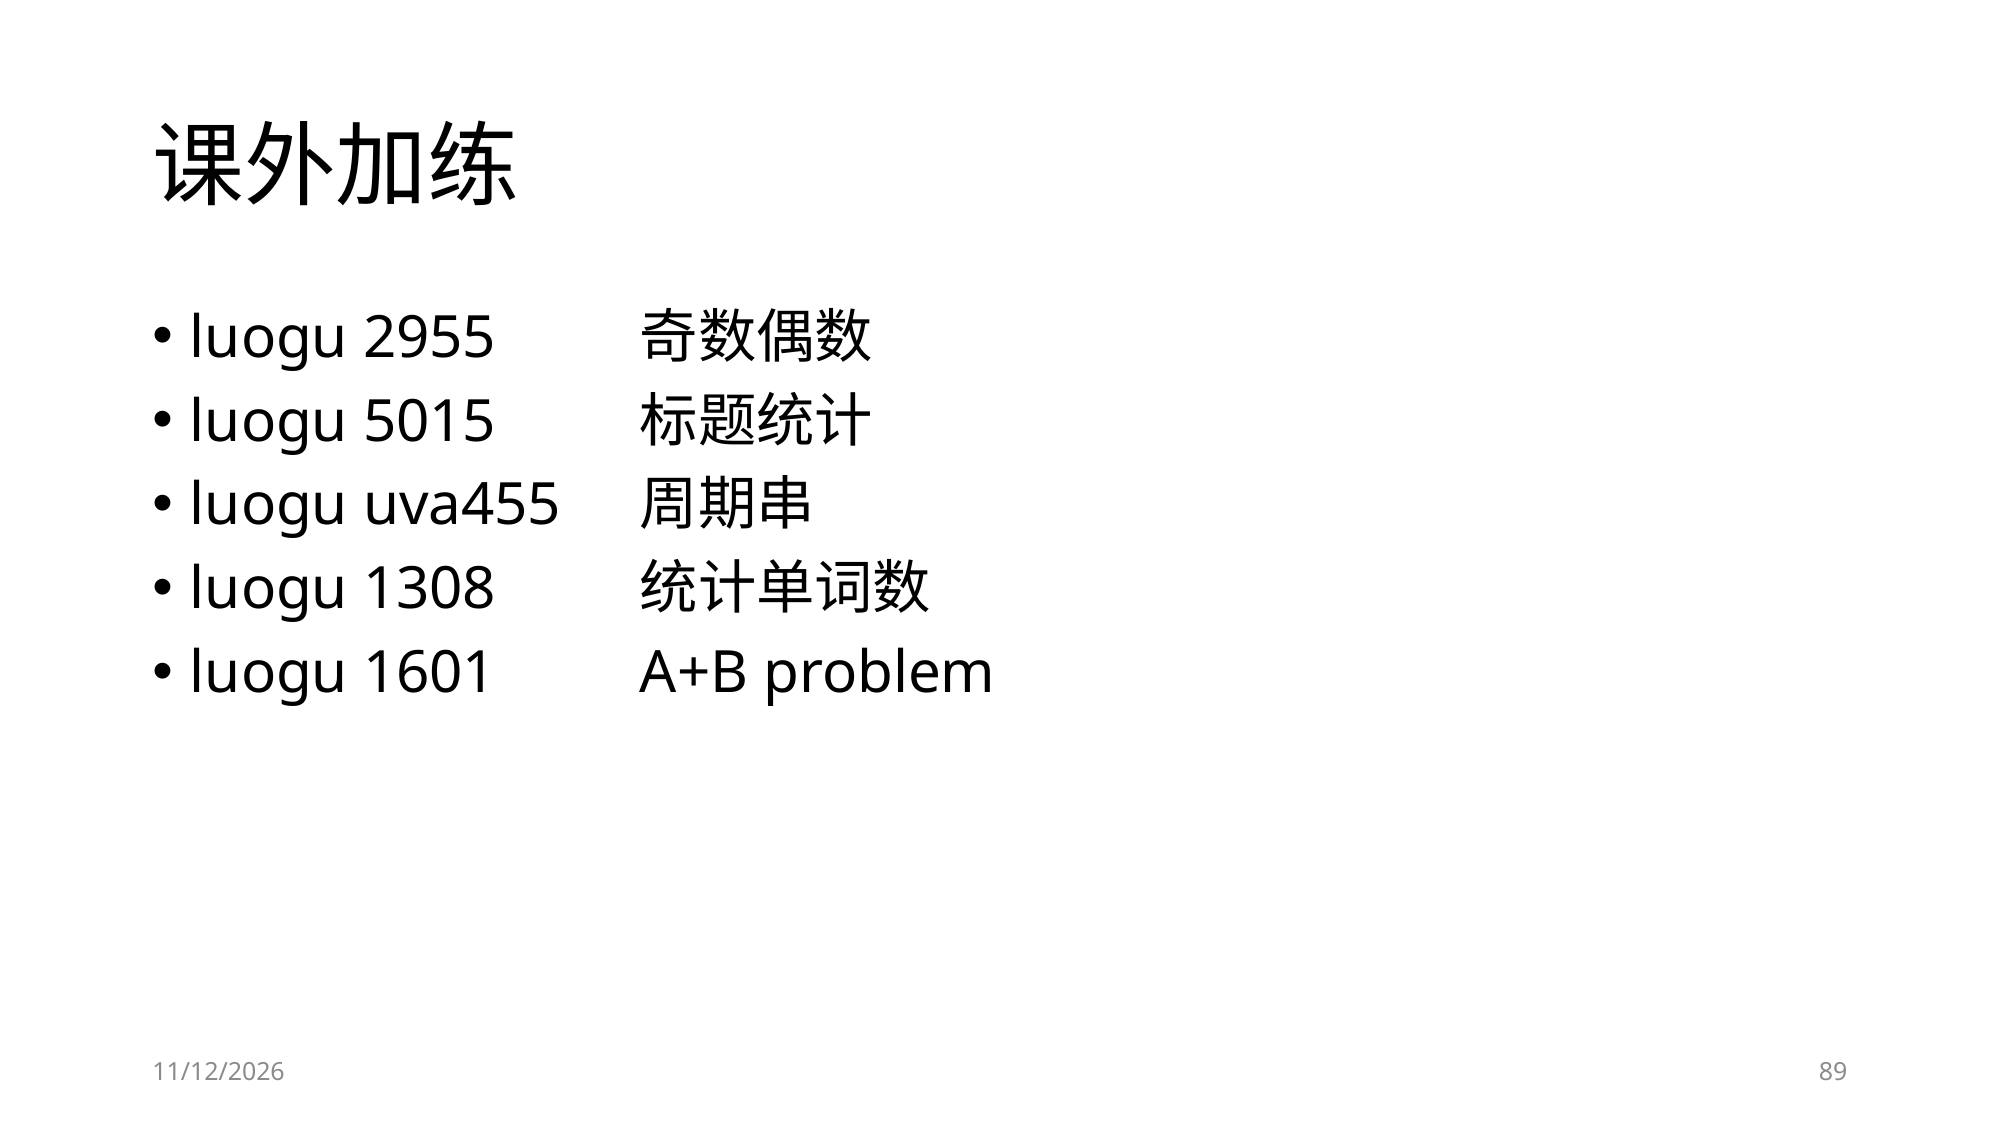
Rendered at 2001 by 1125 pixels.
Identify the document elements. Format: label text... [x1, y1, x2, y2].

list luogu 2955 奇数偶数 luogu 5015 标题统计 luogu uva455 周期串 luogu 1308 统计单词数 luogu 1601 A+B problem [137, 299, 1863, 1014]
slide_number 89 [1412, 1042, 1863, 1103]
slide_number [137, 1042, 588, 1103]
title 课外加练 [137, 59, 1863, 278]
